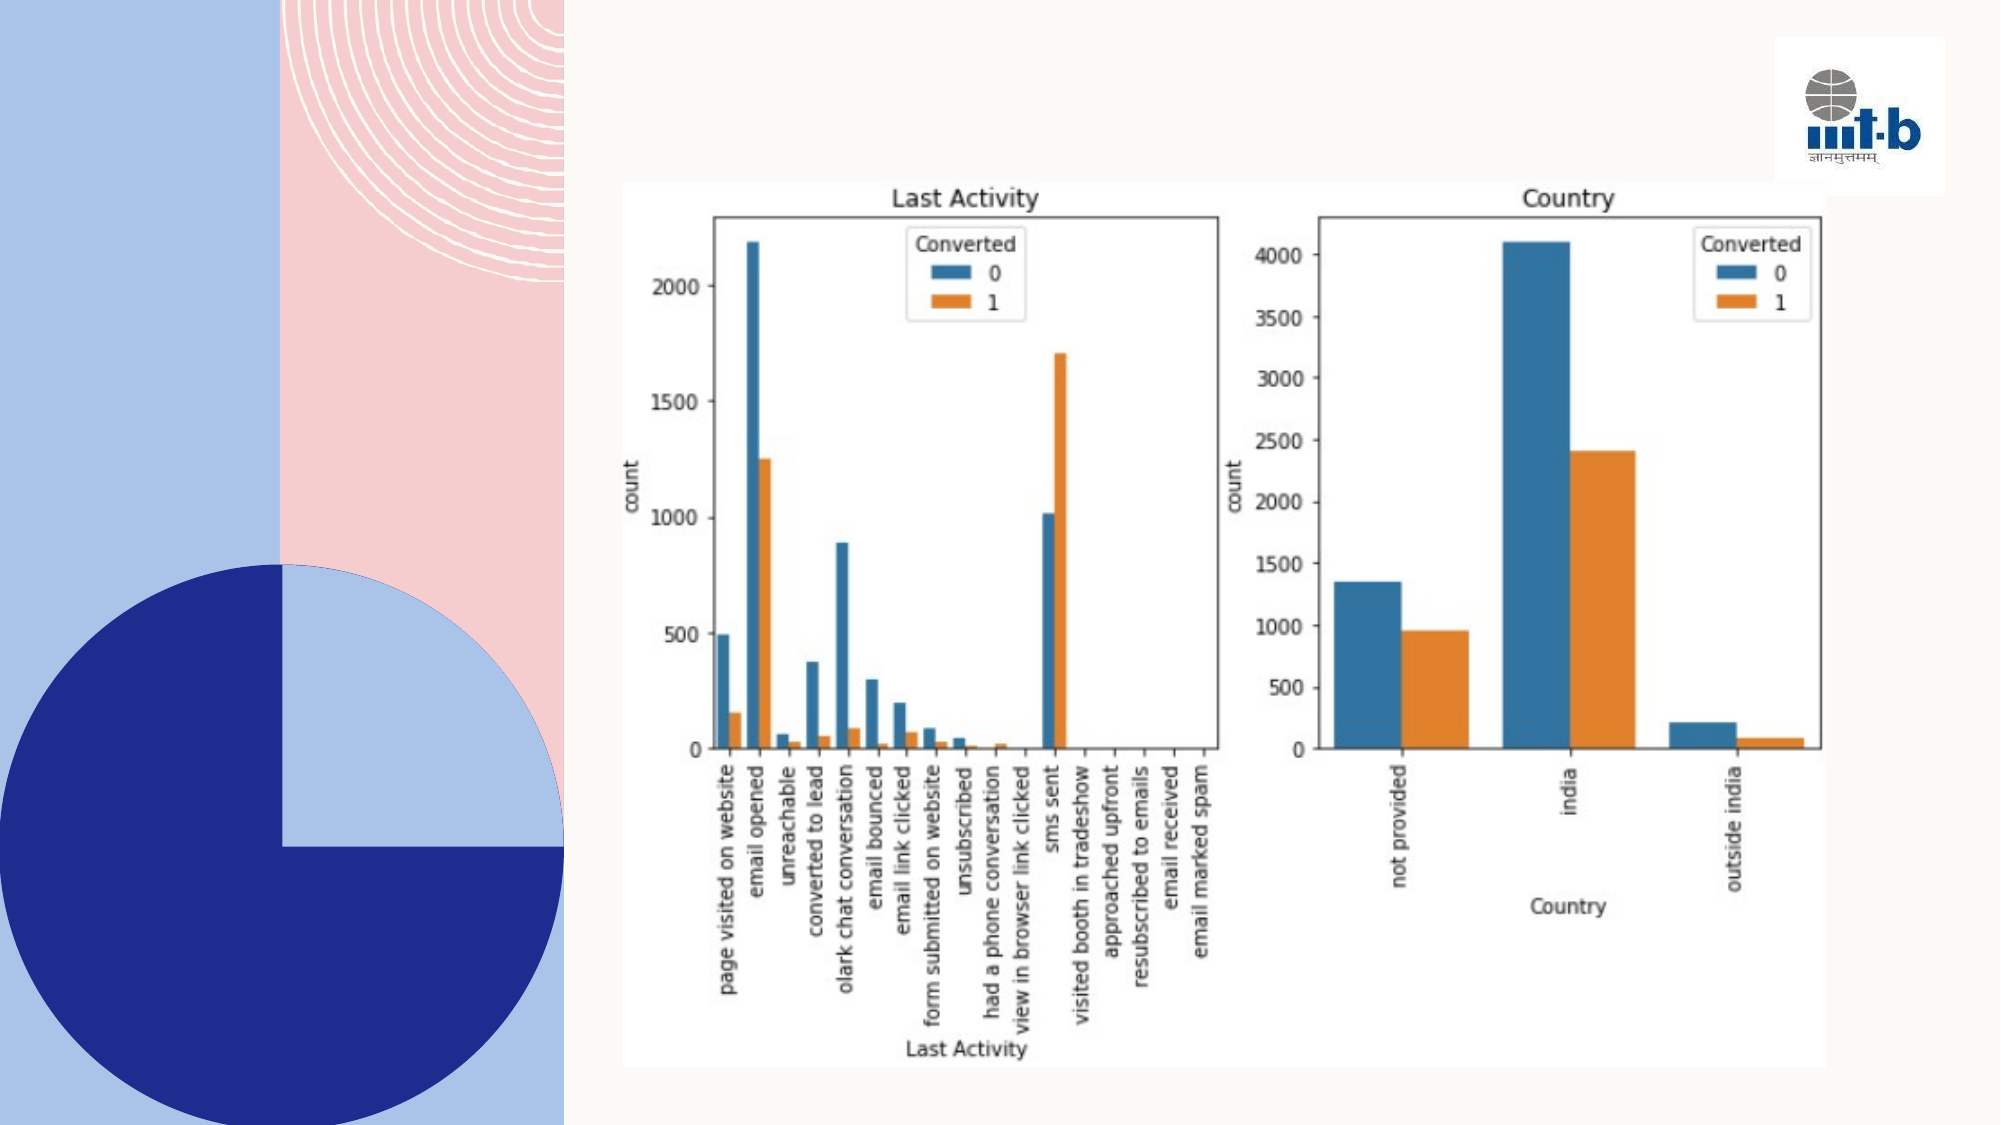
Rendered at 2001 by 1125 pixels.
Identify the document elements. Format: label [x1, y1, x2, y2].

picture [623, 37, 1945, 1067]
text_box [0, 0, 565, 1125]
